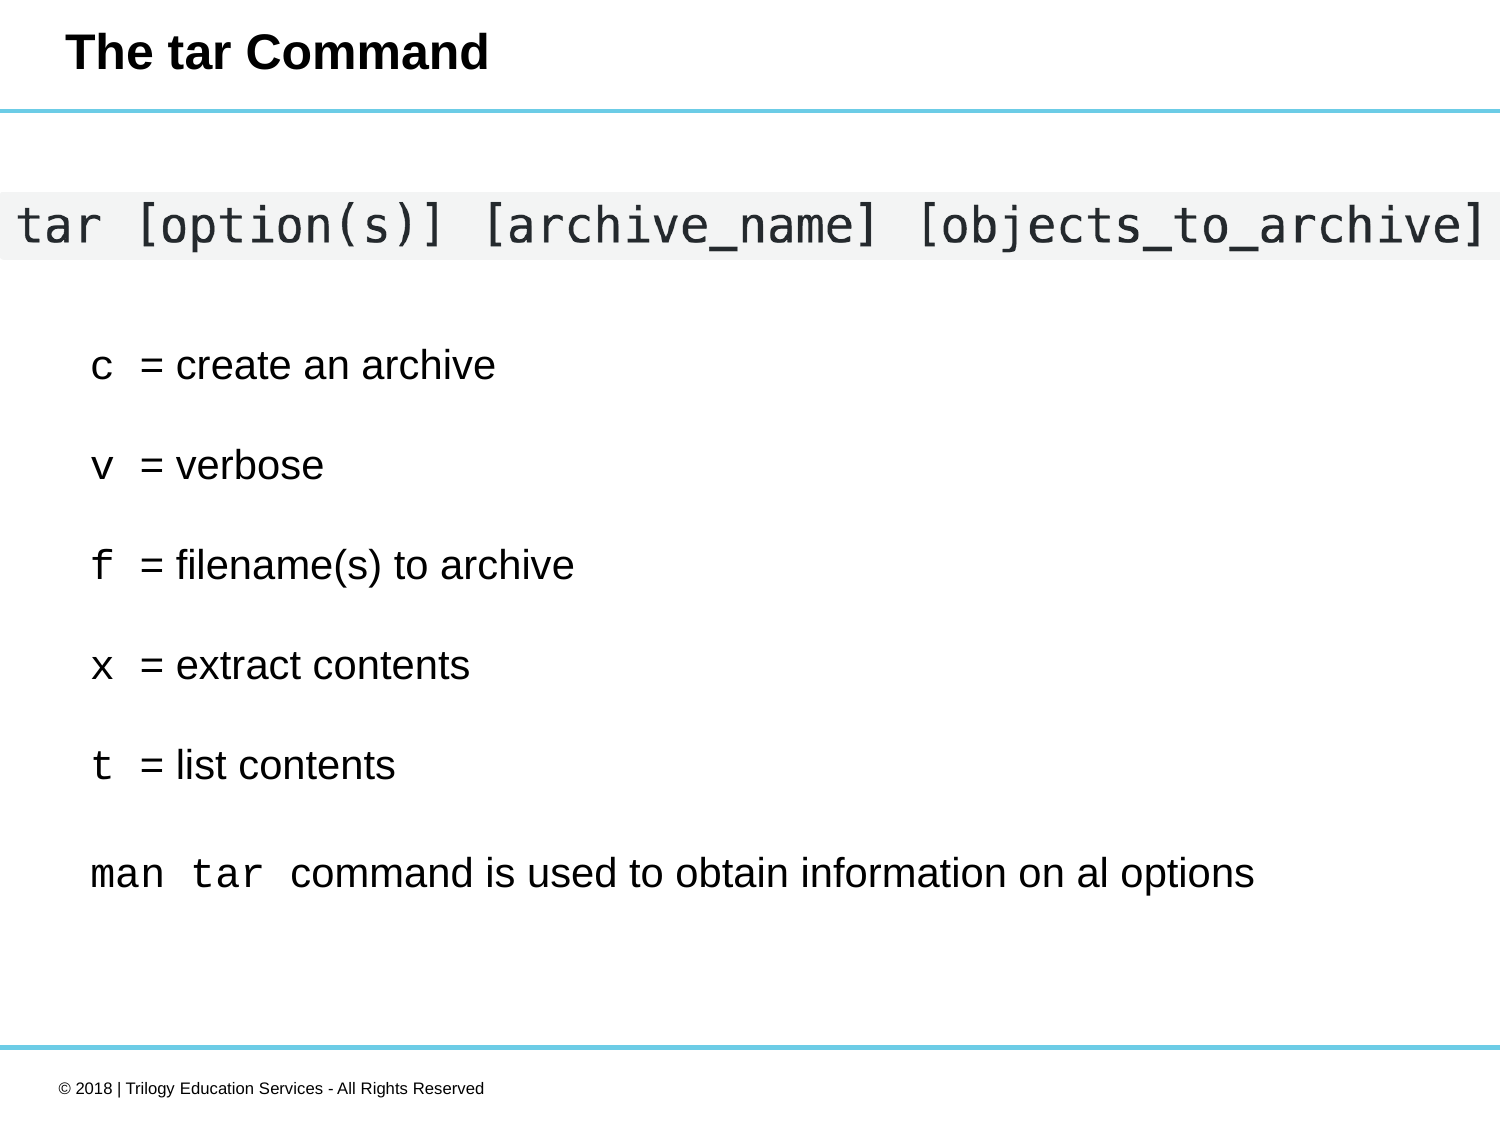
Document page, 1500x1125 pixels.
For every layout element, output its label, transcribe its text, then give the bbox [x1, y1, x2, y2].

picture [0, 192, 1500, 260]
text_box c = create an archive v = verbose f = filename(s) to archive x = extract contents t = list contents [49, 330, 915, 796]
title The tar Command [50, 0, 948, 108]
text_box man tar command is used to obtain information on al options [64, 838, 1386, 974]
